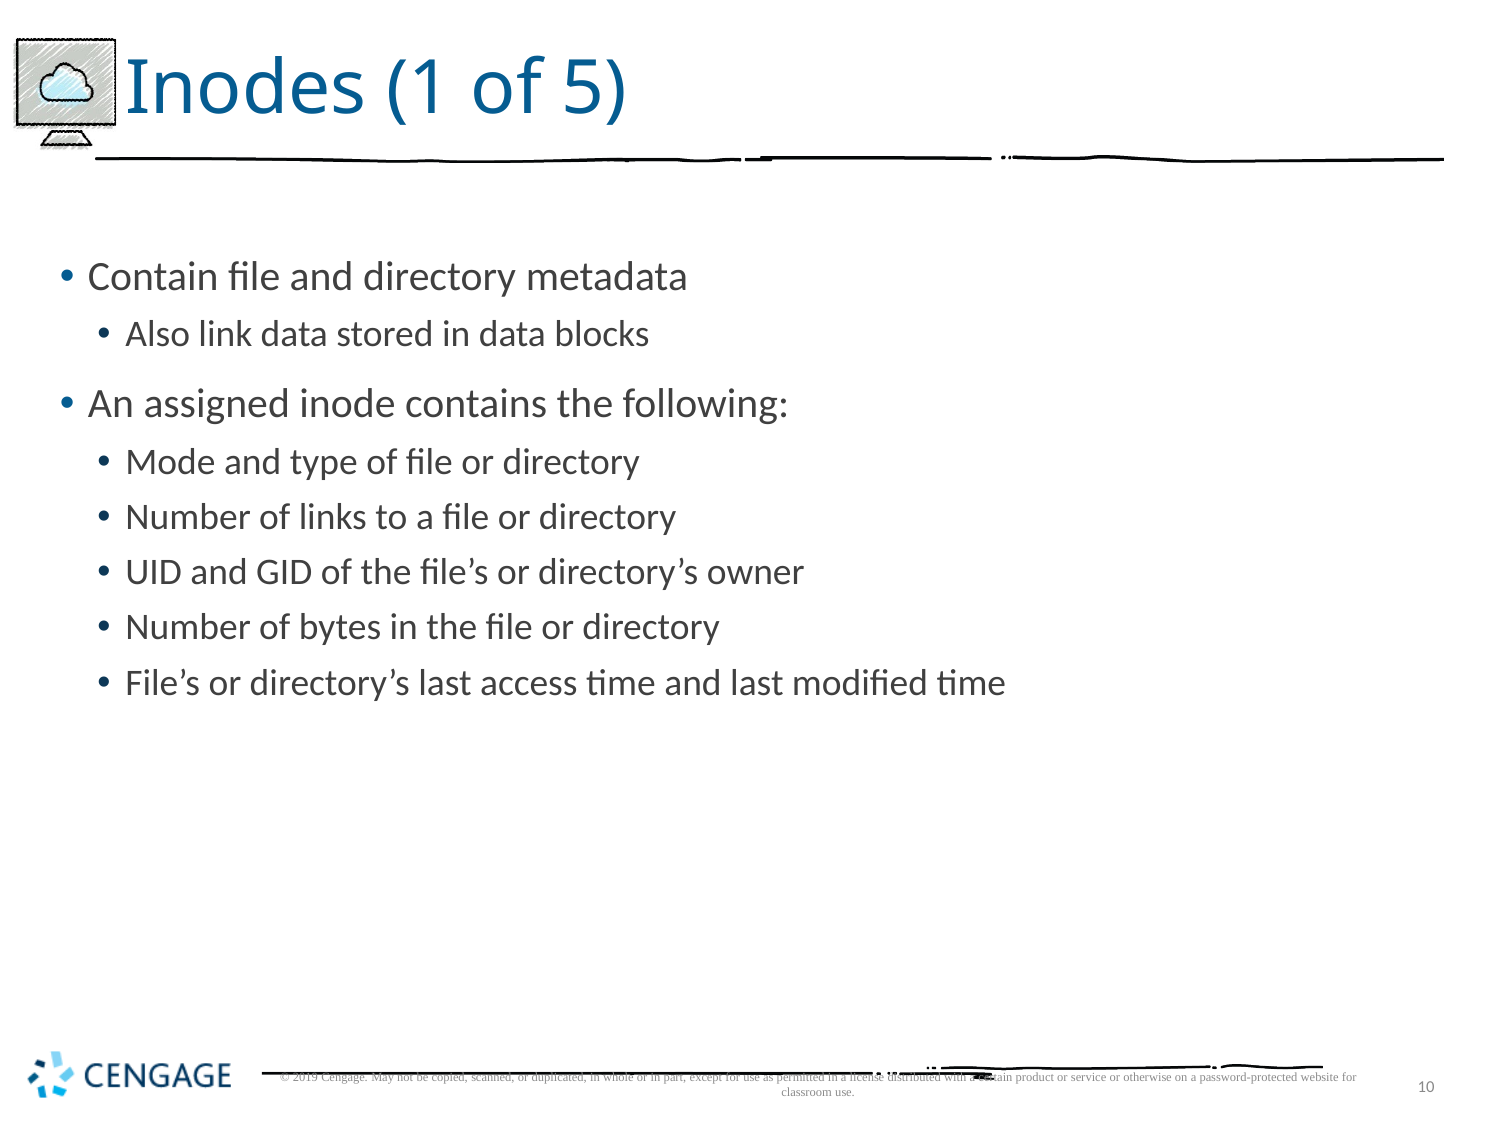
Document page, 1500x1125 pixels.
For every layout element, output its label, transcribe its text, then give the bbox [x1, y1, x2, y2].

picture [261, 1064, 1323, 1079]
picture [7, 1037, 244, 1111]
picture [95, 155, 1444, 163]
footer © 2019 Cengage. May not be copied, scanned, or duplicated, in whole or in part, except for use as permitted in a license distributed with a certain product or service or otherwise on a password-protected website for classroom use. [261, 1079, 1375, 1120]
title Inodes (1 of 5) [125, 52, 1442, 130]
list Contain file and directory metadata Also link data stored in data blocks An assigned inode contains the following: Mode and type of file or directory Number of links to a file or directory UID and GID of the file’s or directory’s owner Number of bytes in the file or directory File’s or directory’s last access time and last modified time [59, 252, 1441, 490]
picture [12, 36, 117, 151]
